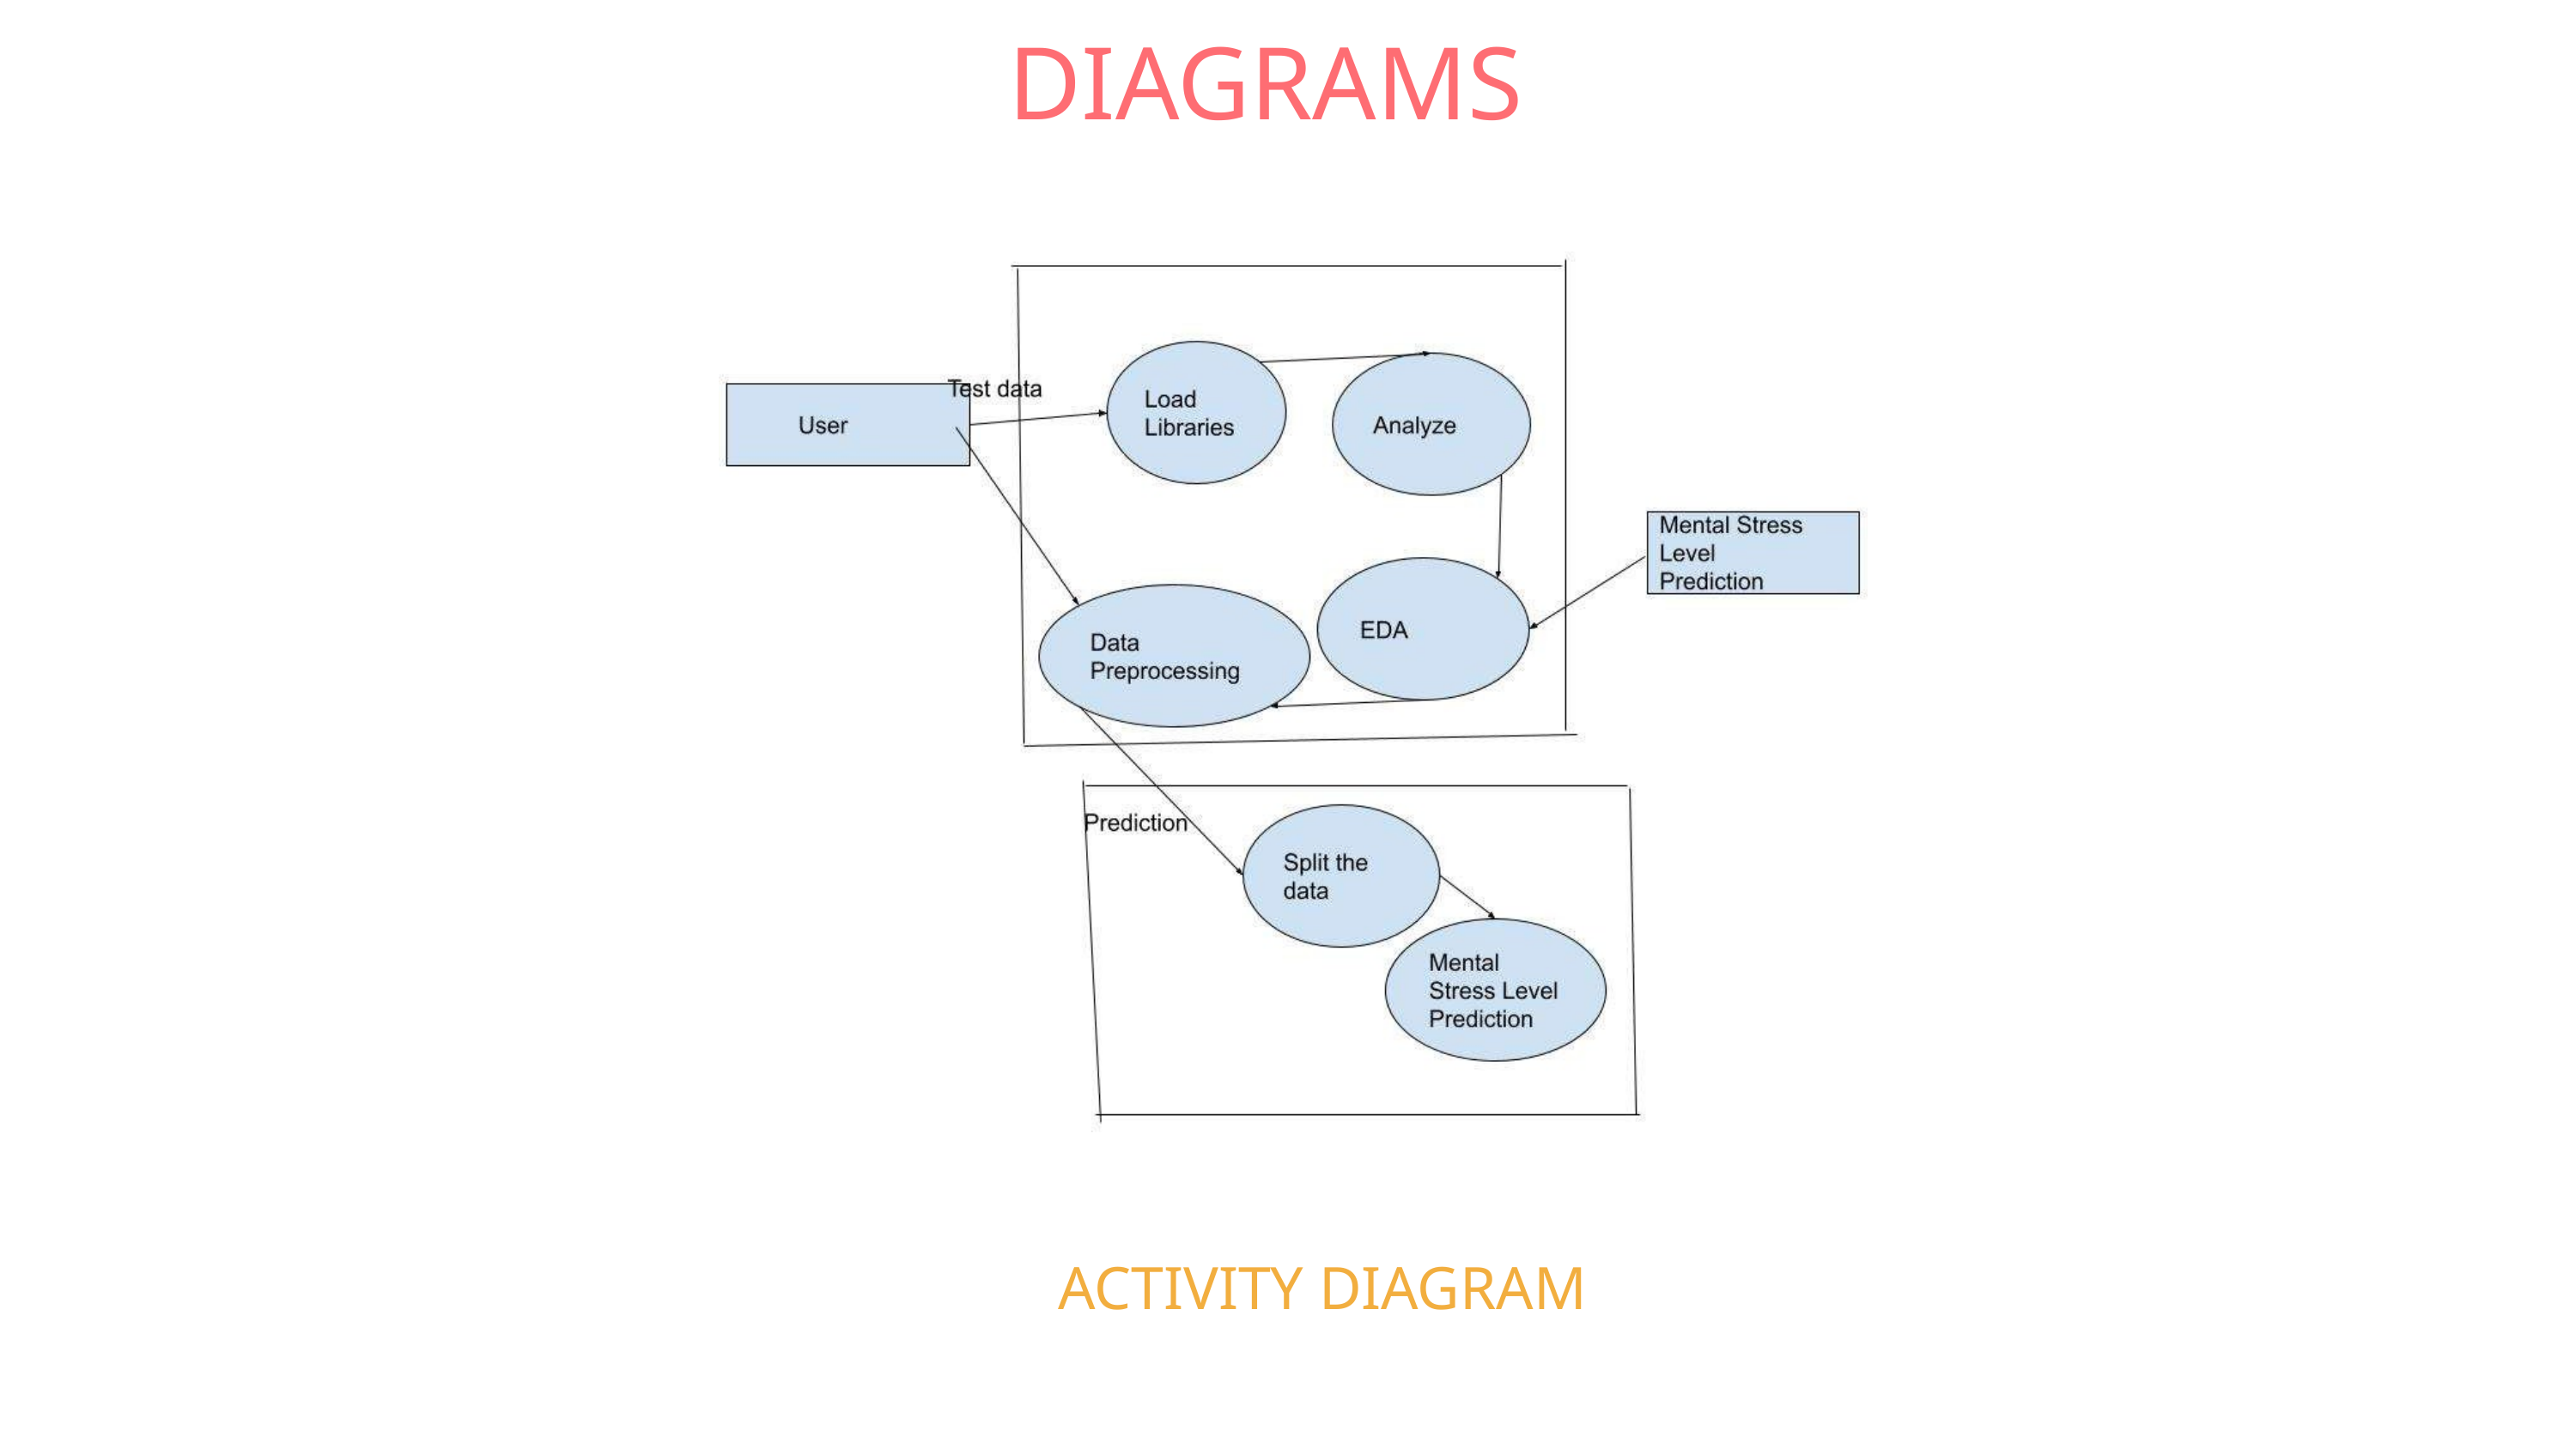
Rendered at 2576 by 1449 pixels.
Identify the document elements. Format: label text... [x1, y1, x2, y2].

picture [719, 252, 1868, 1132]
text_box ACTIVITY DIAGRAM [740, 1239, 1905, 1321]
text_box DIAGRAMS [1008, 40, 1568, 140]
